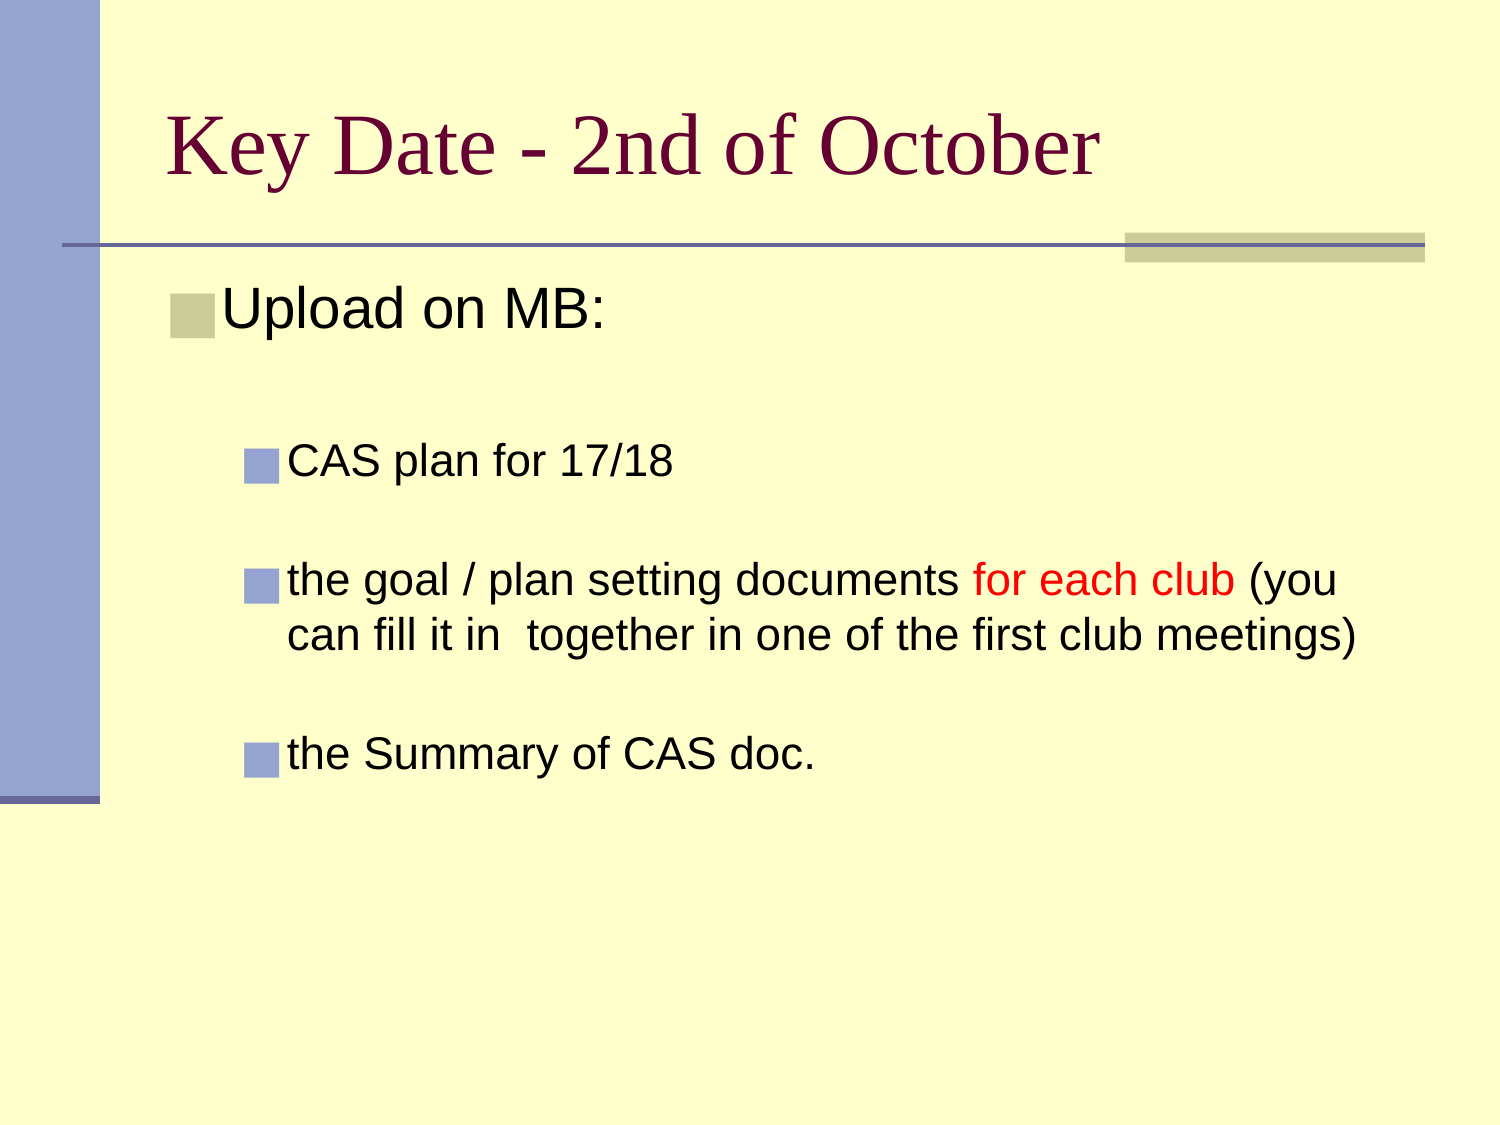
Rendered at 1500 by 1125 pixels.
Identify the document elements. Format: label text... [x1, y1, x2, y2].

title Key Date - 2nd of October [150, 45, 1425, 234]
list Upload on MB: CAS plan for 17/18 the goal / plan setting documents for each club (you can fill it in together in one of the first club meetings) the Summary of CAS doc. [150, 262, 1425, 1006]
